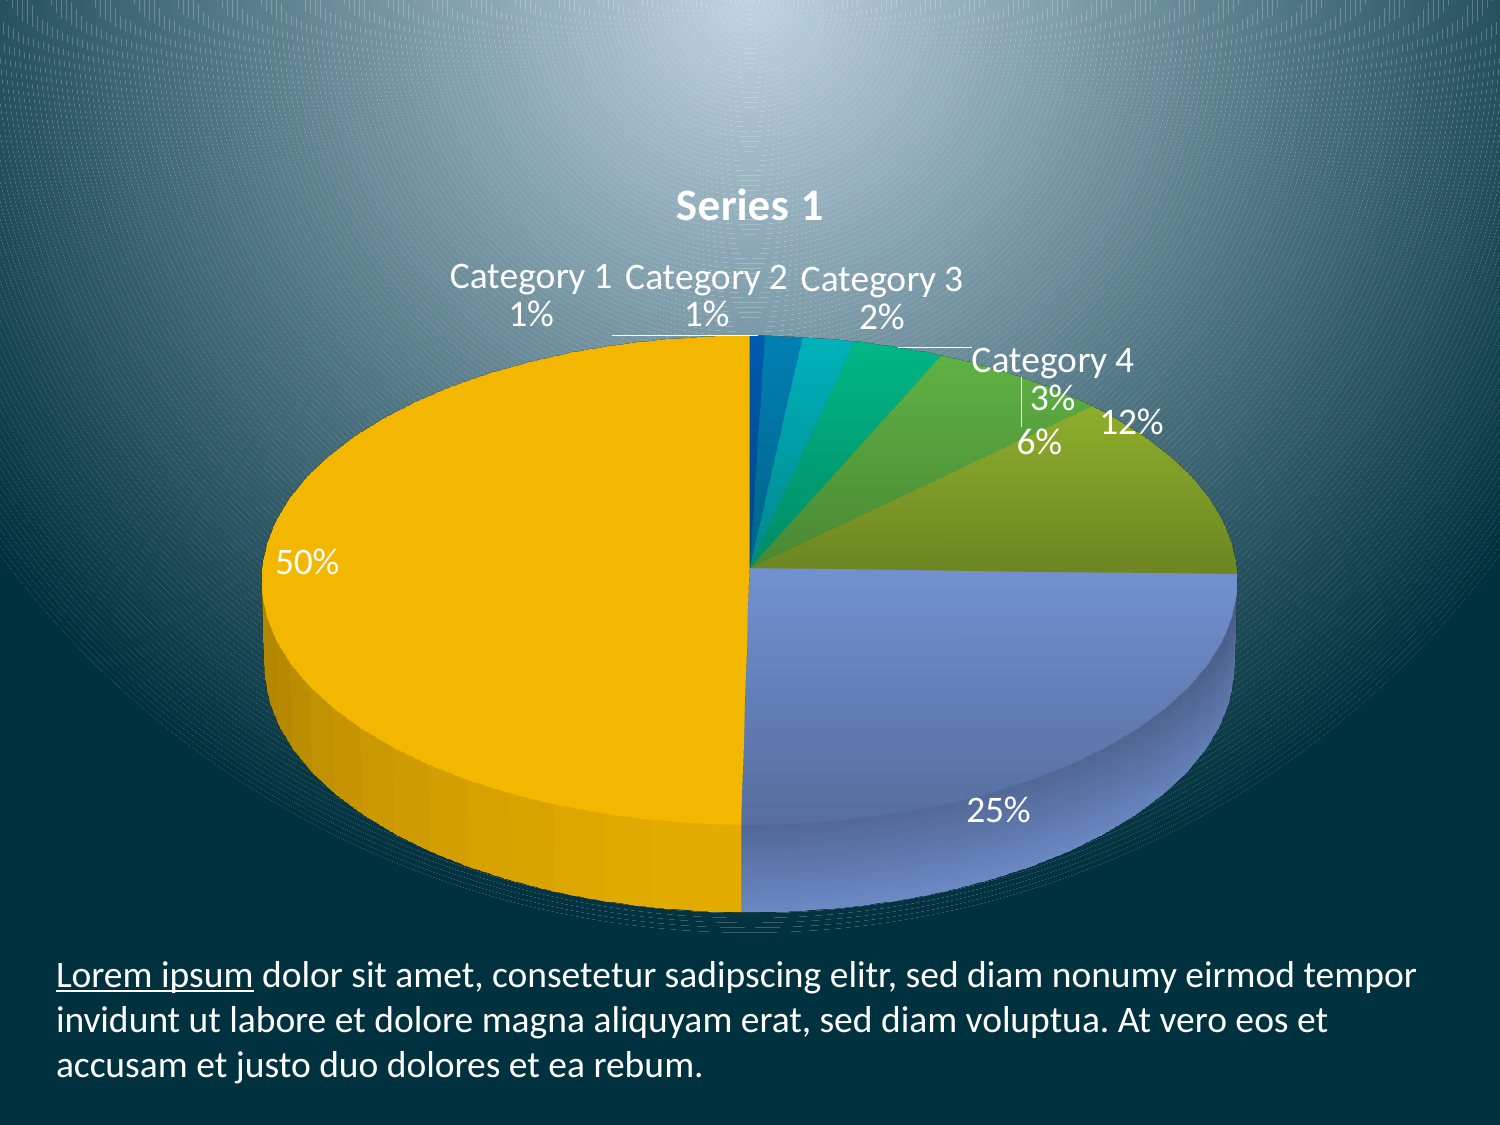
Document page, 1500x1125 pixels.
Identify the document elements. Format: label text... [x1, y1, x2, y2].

chart [74, 148, 1426, 929]
text_box Lorem ipsum dolor sit amet, consetetur sadipscing elitr, sed diam nonumy eirmod tempor invidunt ut labore et dolore magna aliquyam erat, sed diam voluptua. At vero eos et accusam et justo duo dolores et ea rebum. [41, 942, 1459, 1093]
